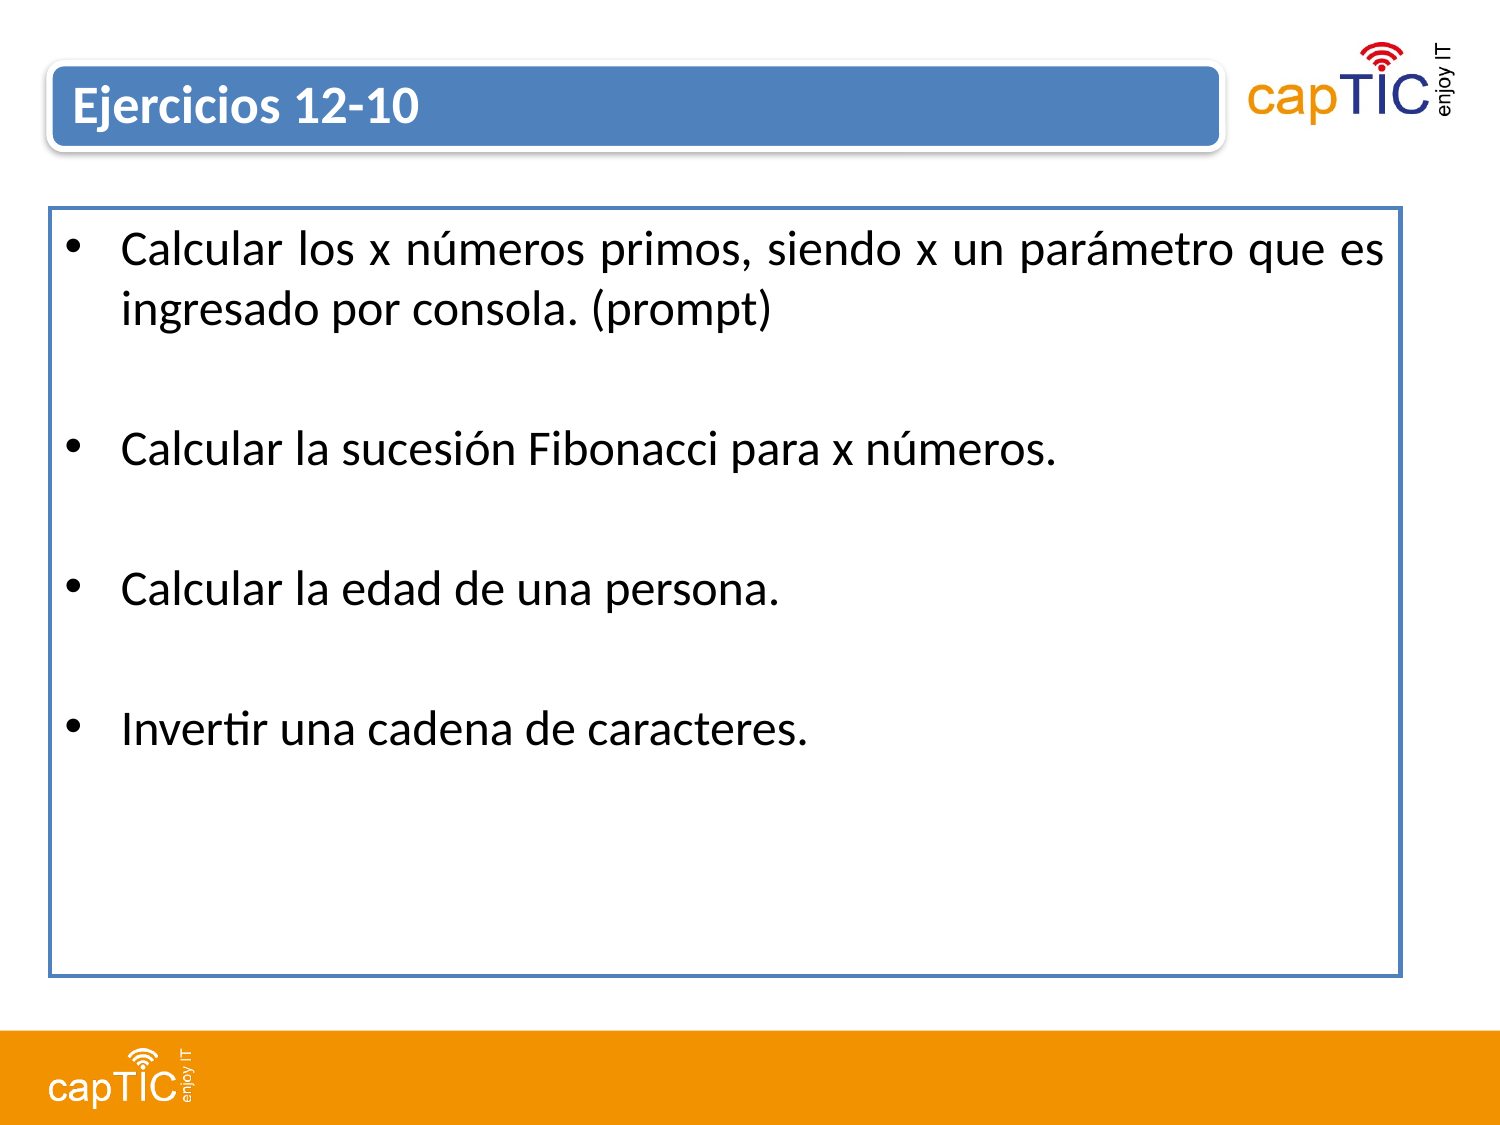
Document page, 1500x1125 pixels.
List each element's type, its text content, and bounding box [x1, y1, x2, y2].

picture [47, 1048, 196, 1114]
list Calcular los x números primos, siendo x un parámetro que es ingresado por consola. (prompt) Calcular la sucesión Fibonacci para x números. Calcular la edad de una persona. Invertir una cadena de caracteres. [48, 206, 1403, 978]
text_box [49, 62, 1223, 150]
picture [1246, 42, 1457, 132]
